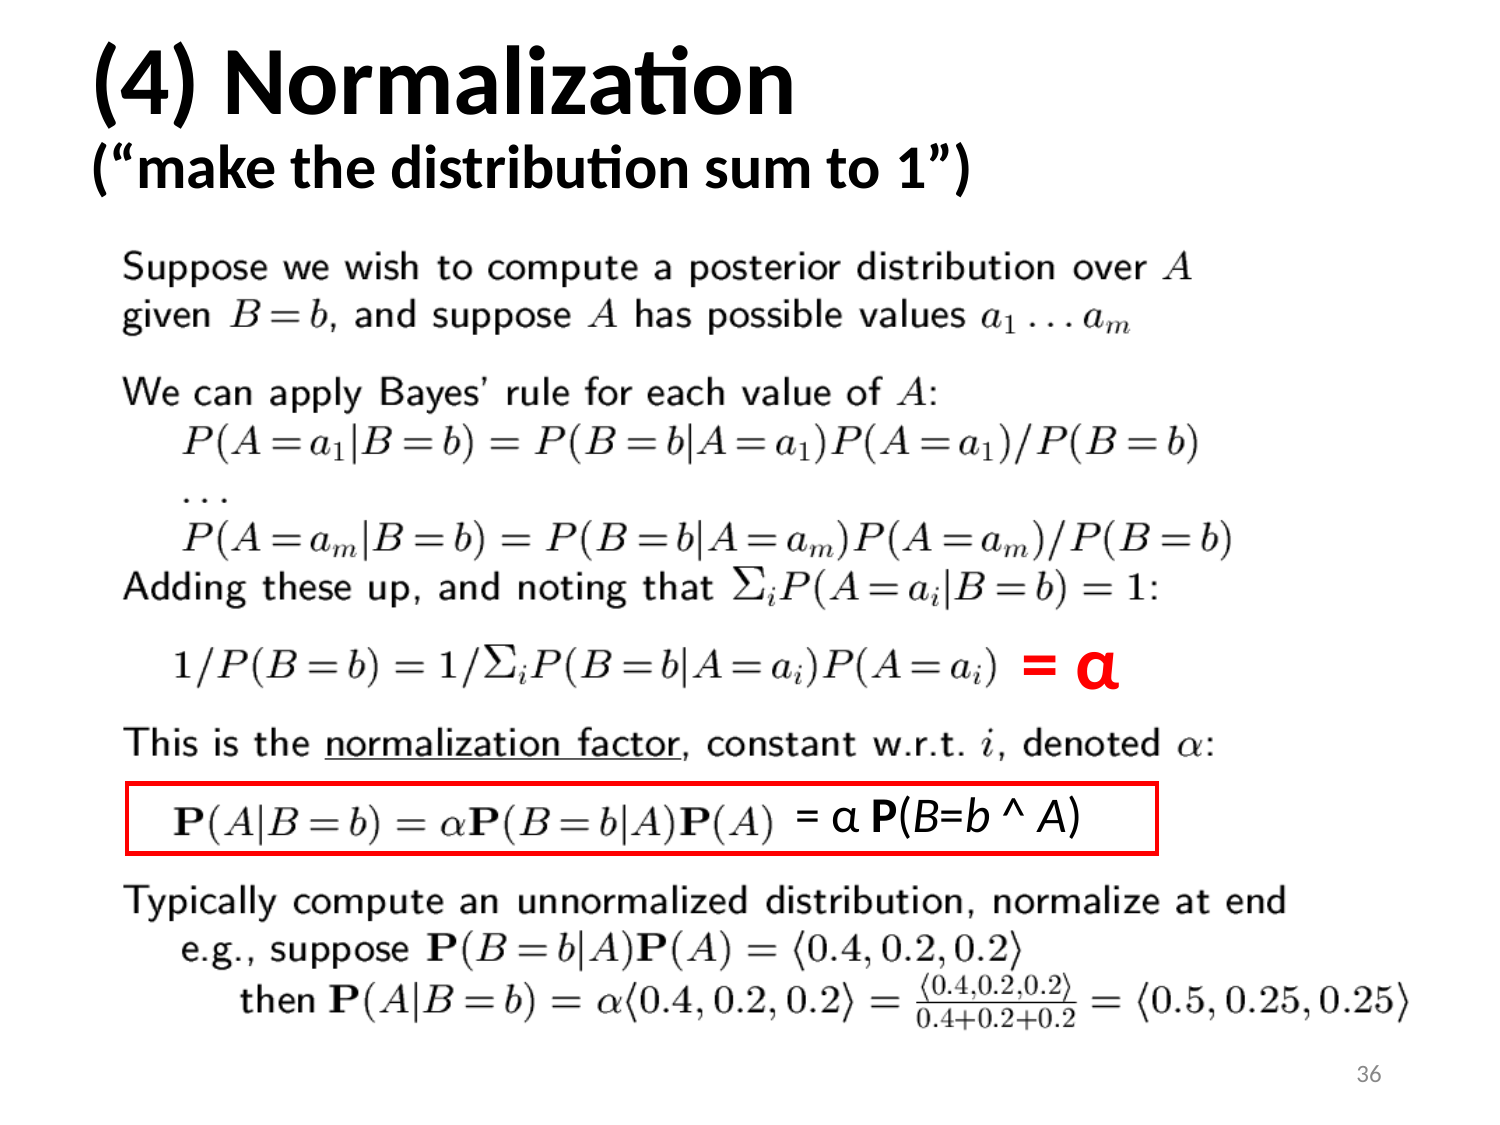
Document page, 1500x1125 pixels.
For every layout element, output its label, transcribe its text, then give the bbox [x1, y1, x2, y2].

title (4) Normalization (“make the distribution sum to 1”) [75, 22, 1425, 210]
slide_number ‹#› [1059, 1052, 1397, 1103]
picture [104, 237, 1438, 1044]
